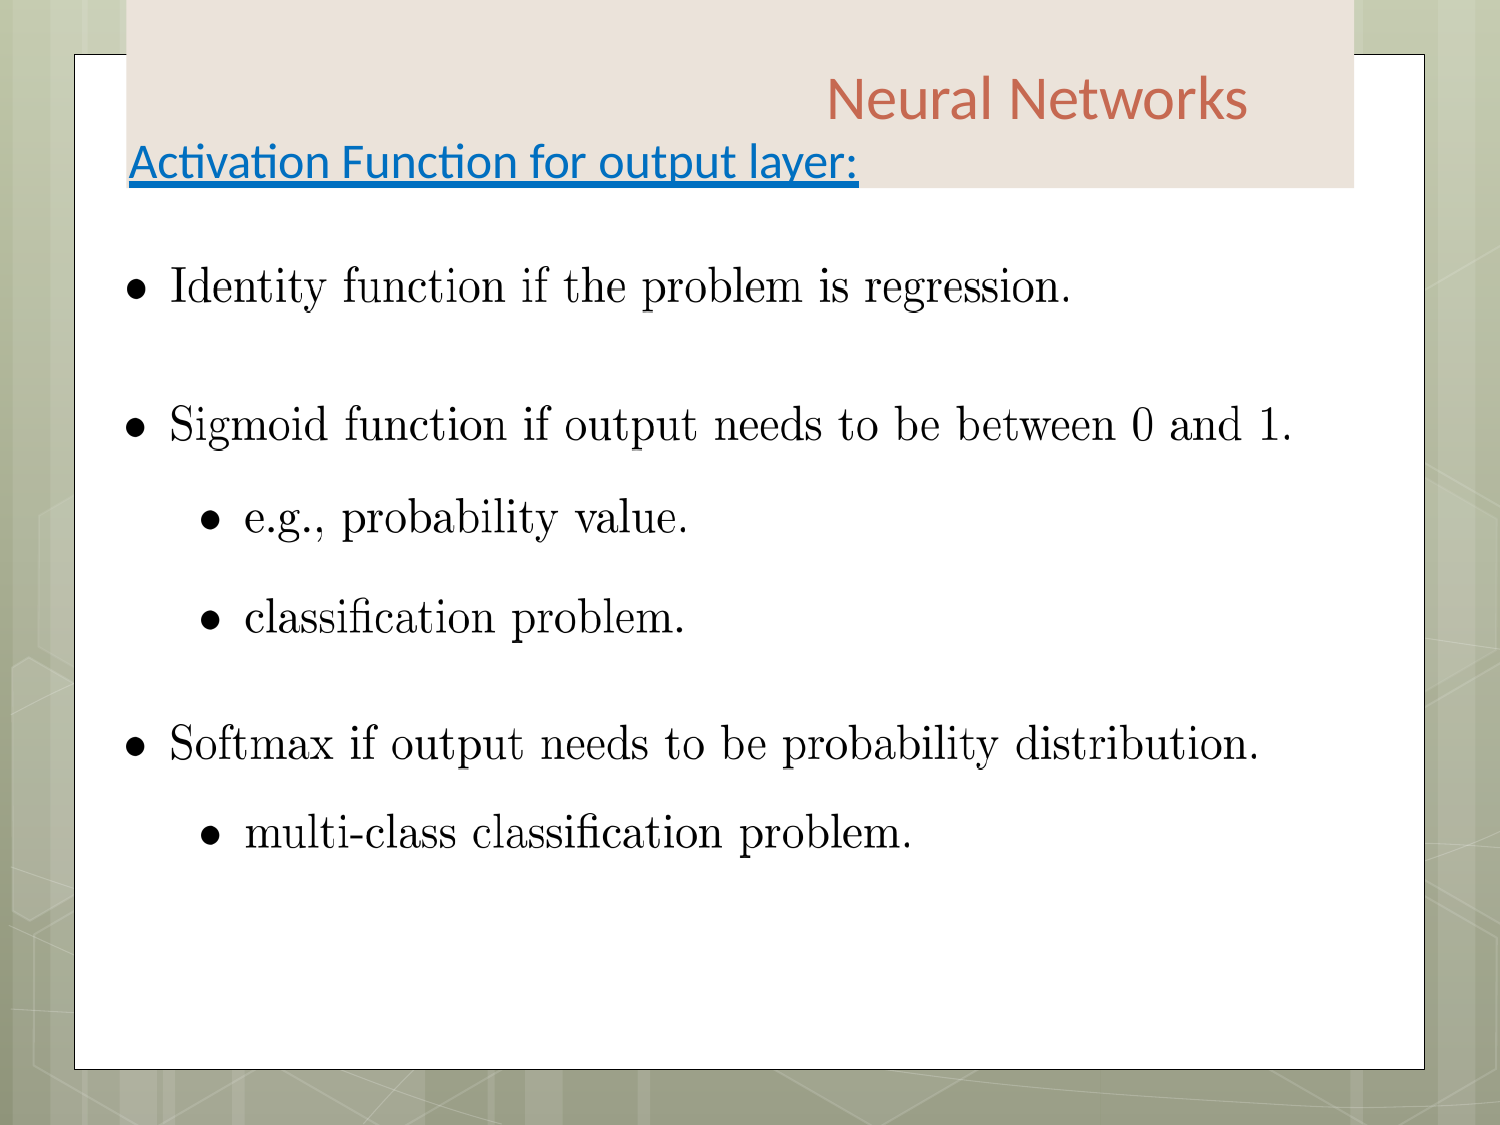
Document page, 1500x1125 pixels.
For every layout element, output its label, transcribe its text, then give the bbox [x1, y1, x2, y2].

title Neural Networks Activation Function for output layer: [126, 0, 1355, 189]
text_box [126, 266, 1289, 859]
